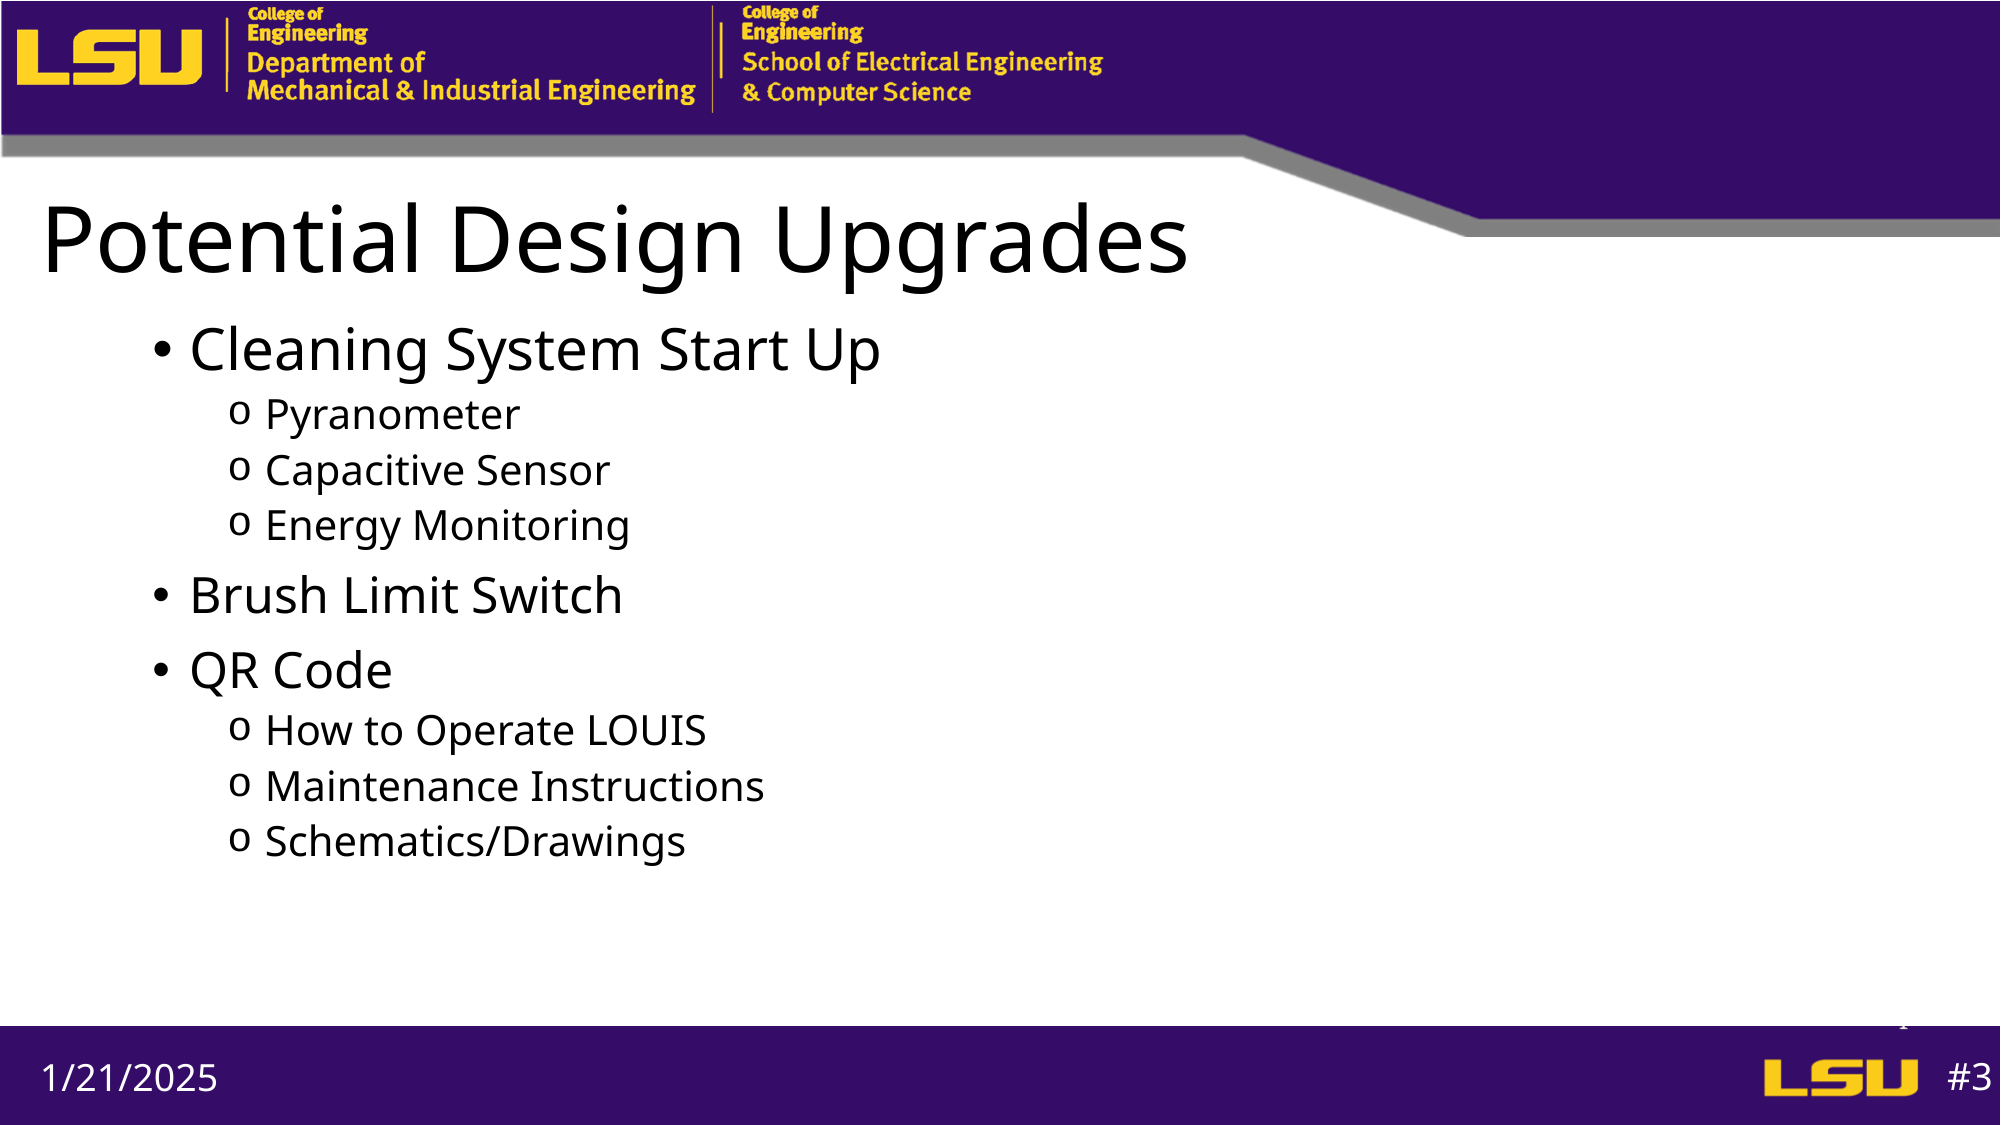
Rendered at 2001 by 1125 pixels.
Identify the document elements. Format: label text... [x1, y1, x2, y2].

title Potential Design Upgrades [25, 237, 1751, 352]
picture [0, 1026, 2000, 1125]
list Cleaning System Start Up Pyranometer Capacitive Sensor Energy Monitoring Brush Limit Switch QR Code How to Operate LOUIS Maintenance Instructions Schematics/Drawings [137, 312, 1863, 1026]
picture [0, 0, 2000, 237]
